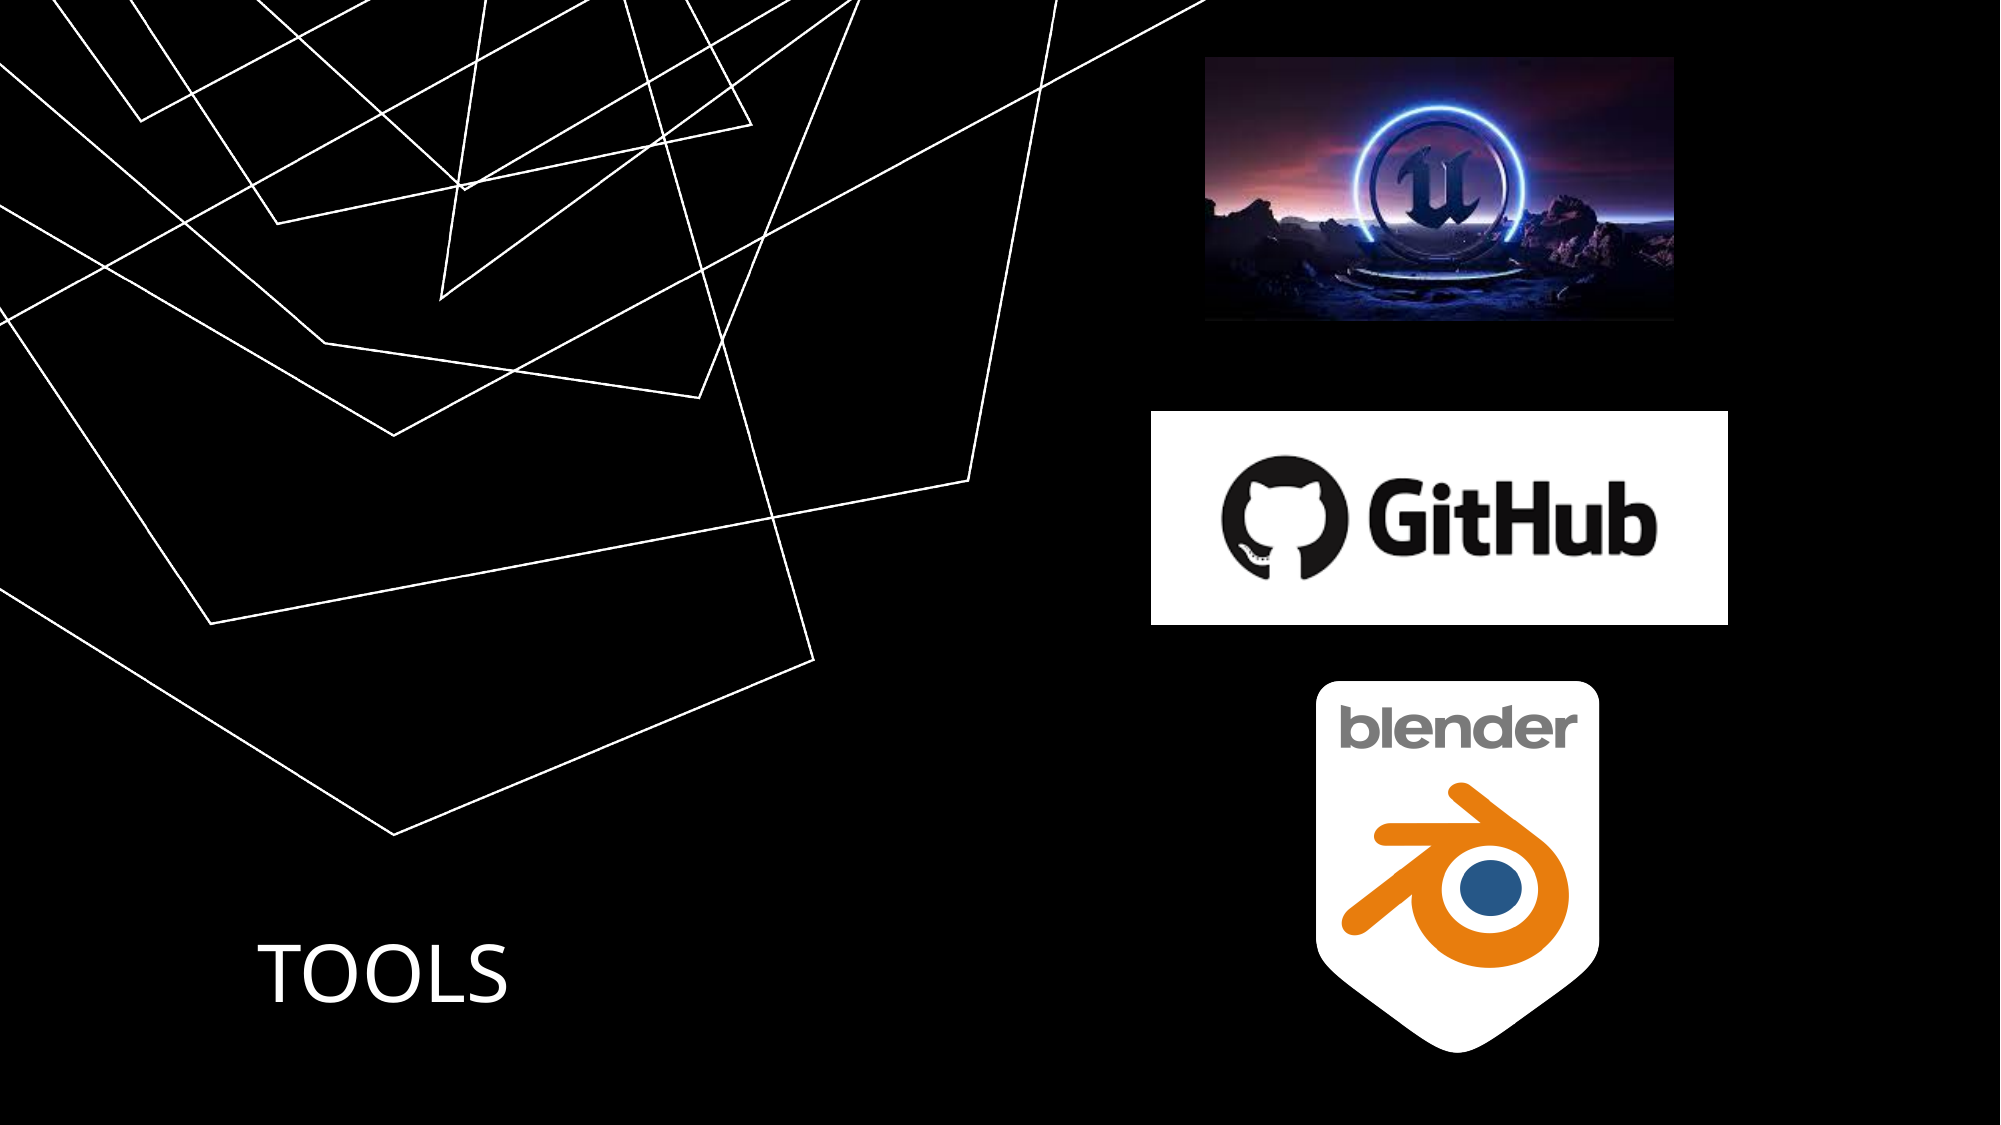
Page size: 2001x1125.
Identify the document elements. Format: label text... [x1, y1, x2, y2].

picture [0, 0, 1728, 1098]
title tools [242, 874, 585, 1028]
